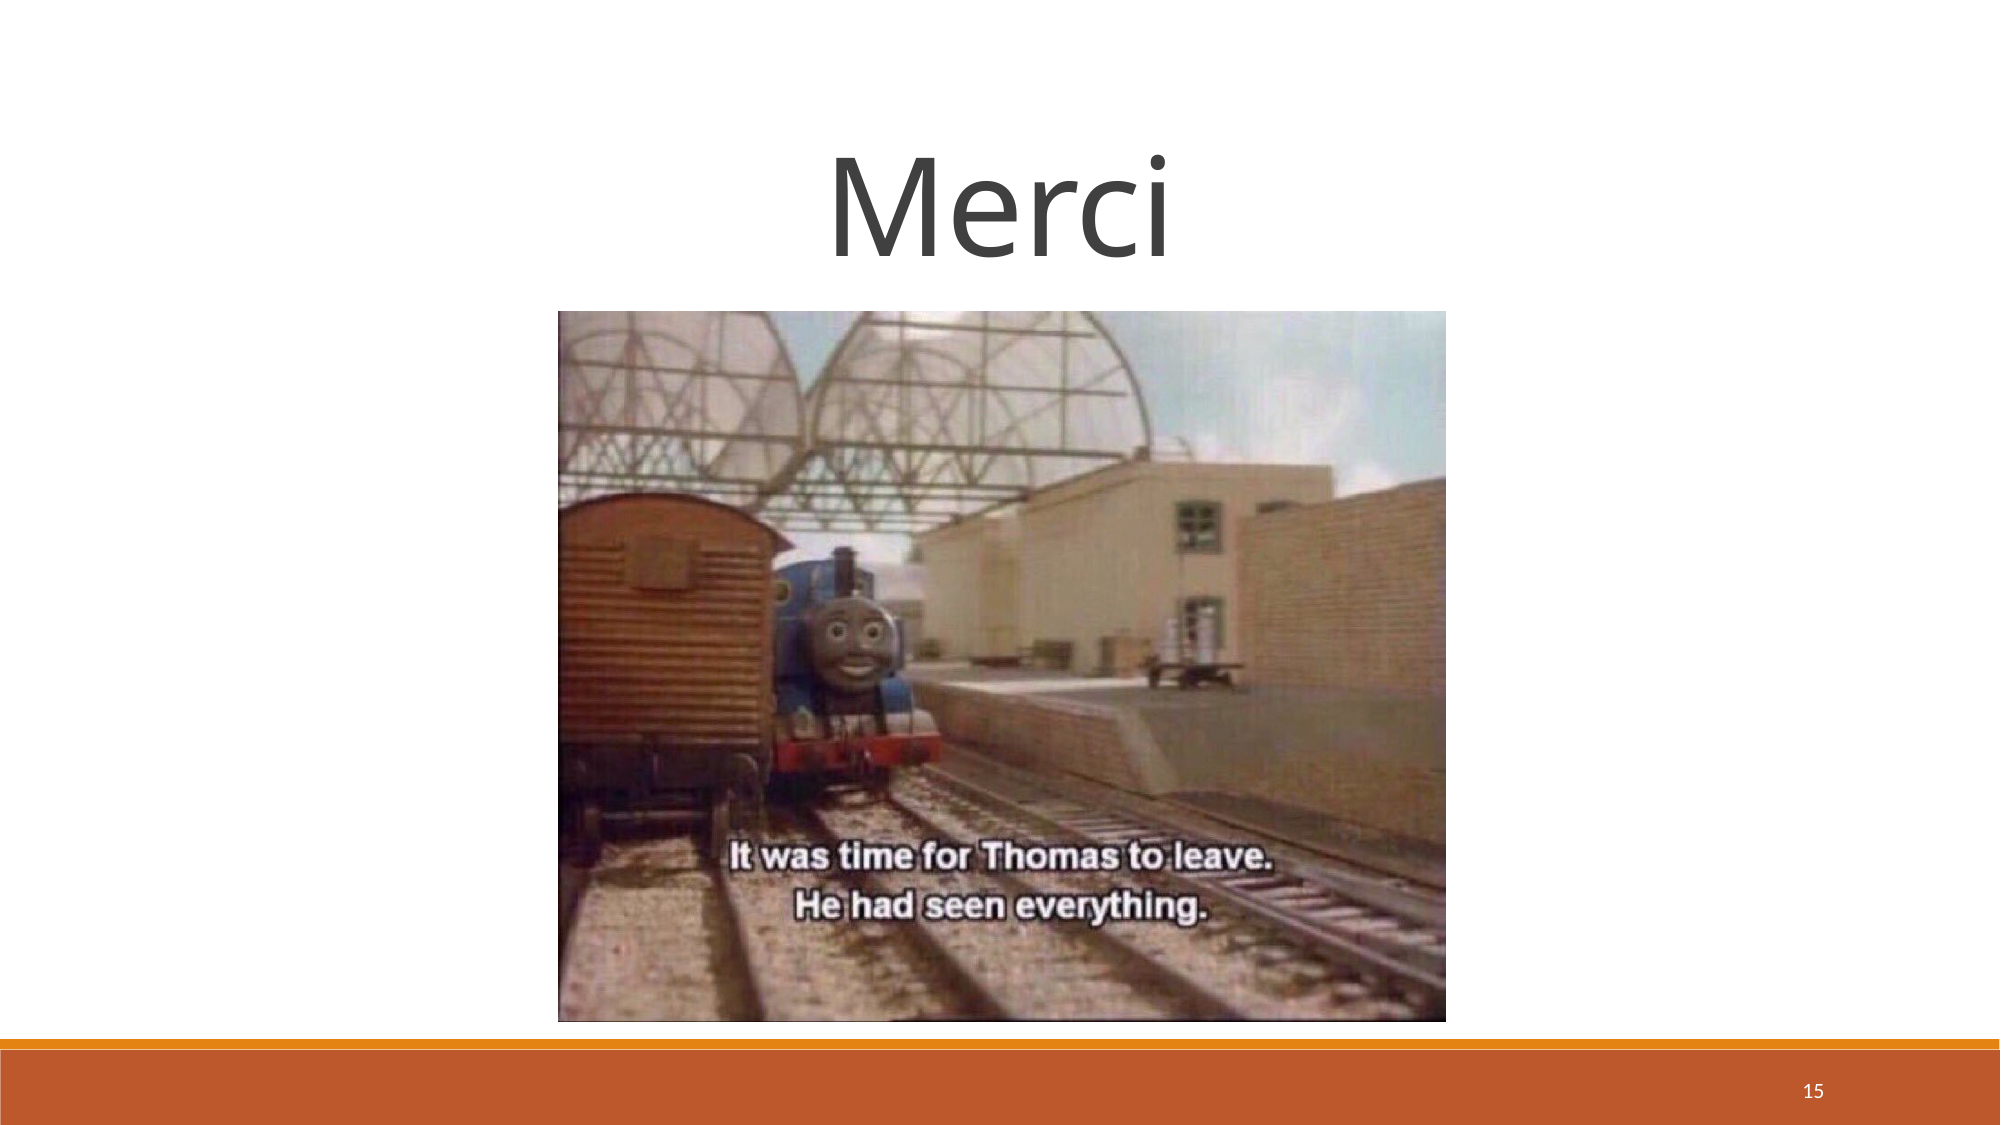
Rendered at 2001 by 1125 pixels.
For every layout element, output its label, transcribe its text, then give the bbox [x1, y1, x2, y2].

slide_number 14 [1624, 1059, 1840, 1120]
text_box Merci [728, 137, 1271, 307]
picture [558, 310, 1446, 1023]
